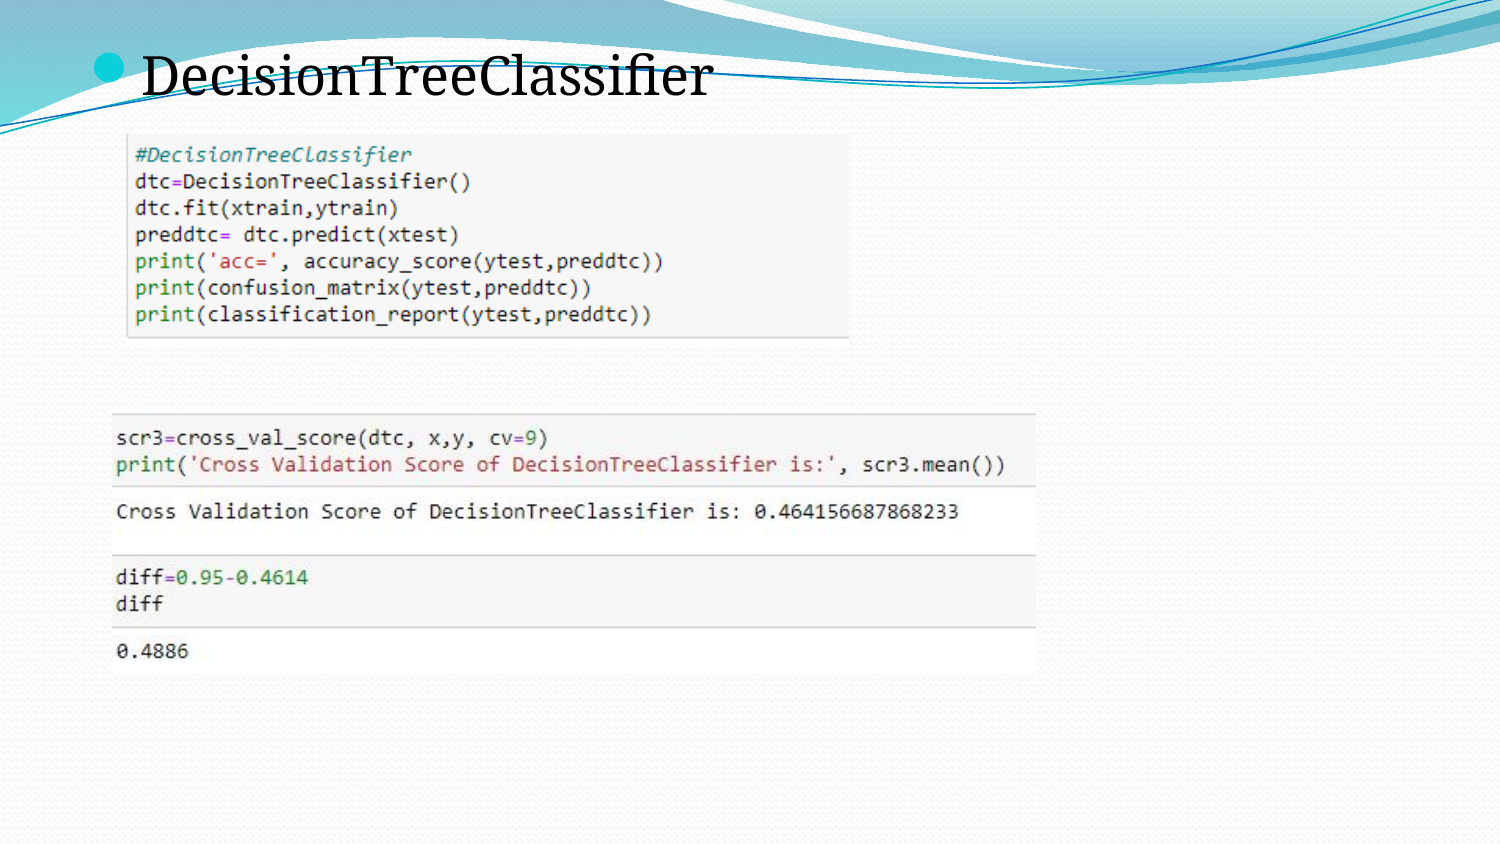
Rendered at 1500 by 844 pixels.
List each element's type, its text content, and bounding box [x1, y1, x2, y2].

picture [112, 409, 1037, 674]
list DecisionTreeClassifier [75, 34, 1425, 779]
picture [124, 134, 849, 349]
